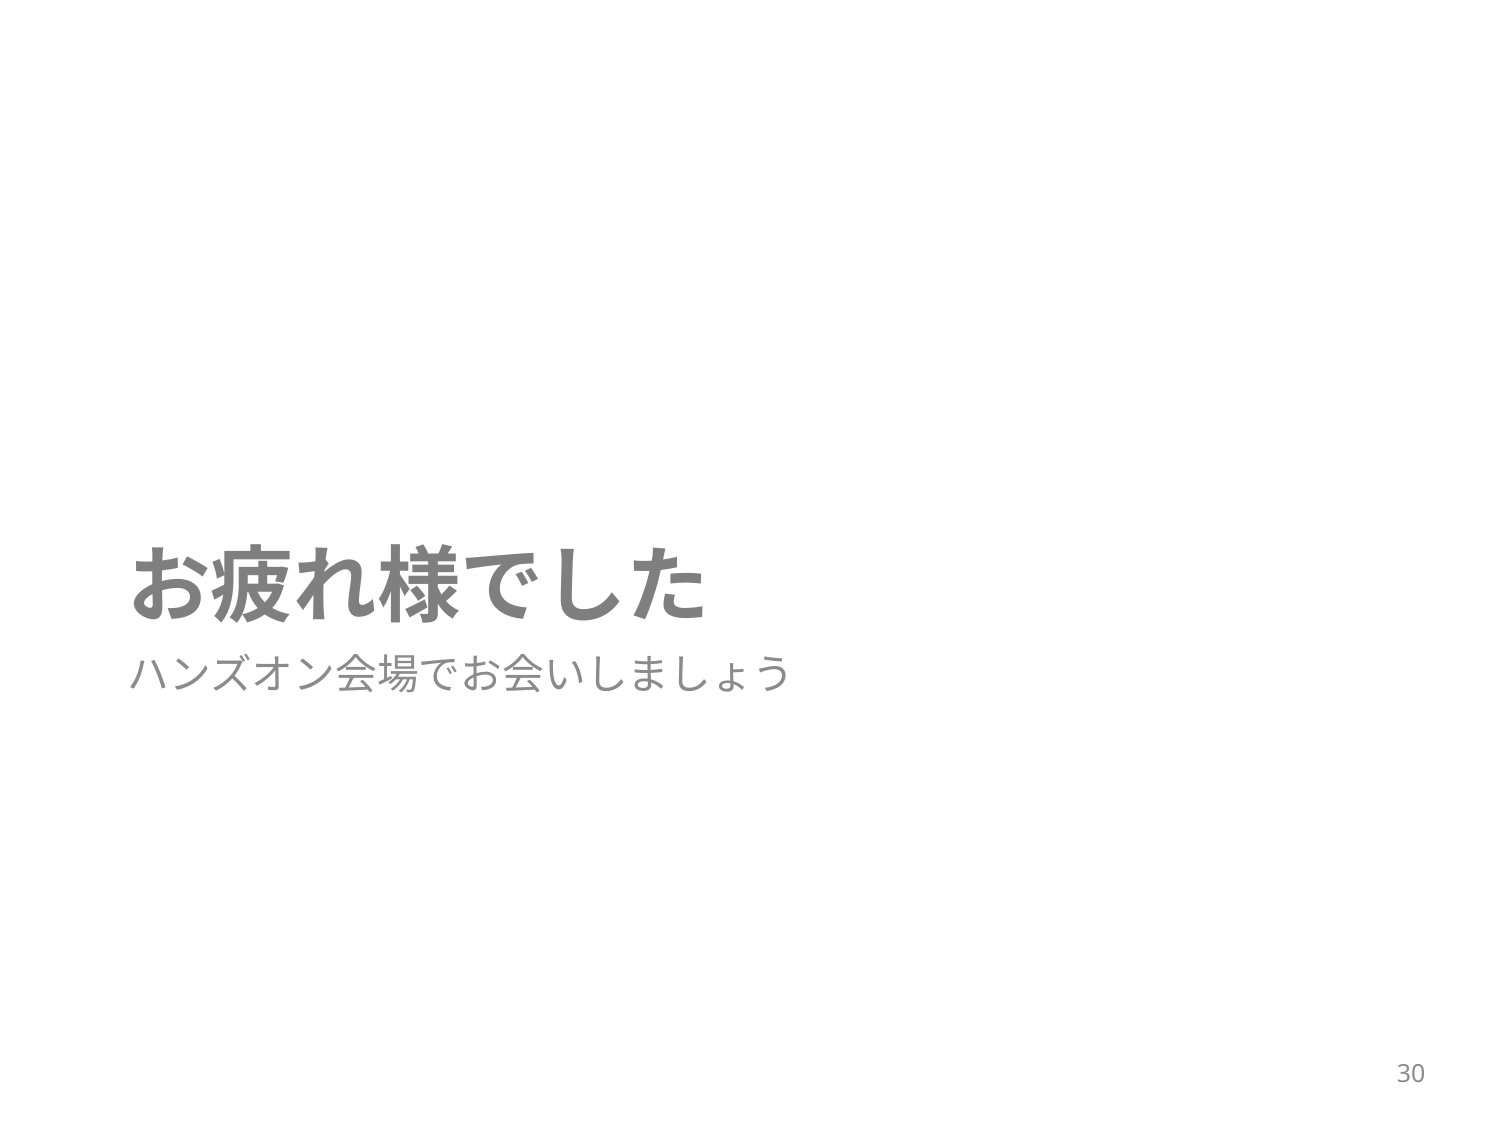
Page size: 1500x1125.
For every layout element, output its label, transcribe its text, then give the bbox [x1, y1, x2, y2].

list ハンズオン会場でお会いしましょう [112, 640, 1388, 882]
title お疲れ様でした [112, 416, 1388, 640]
slide_number 30 [1099, 1044, 1441, 1105]
